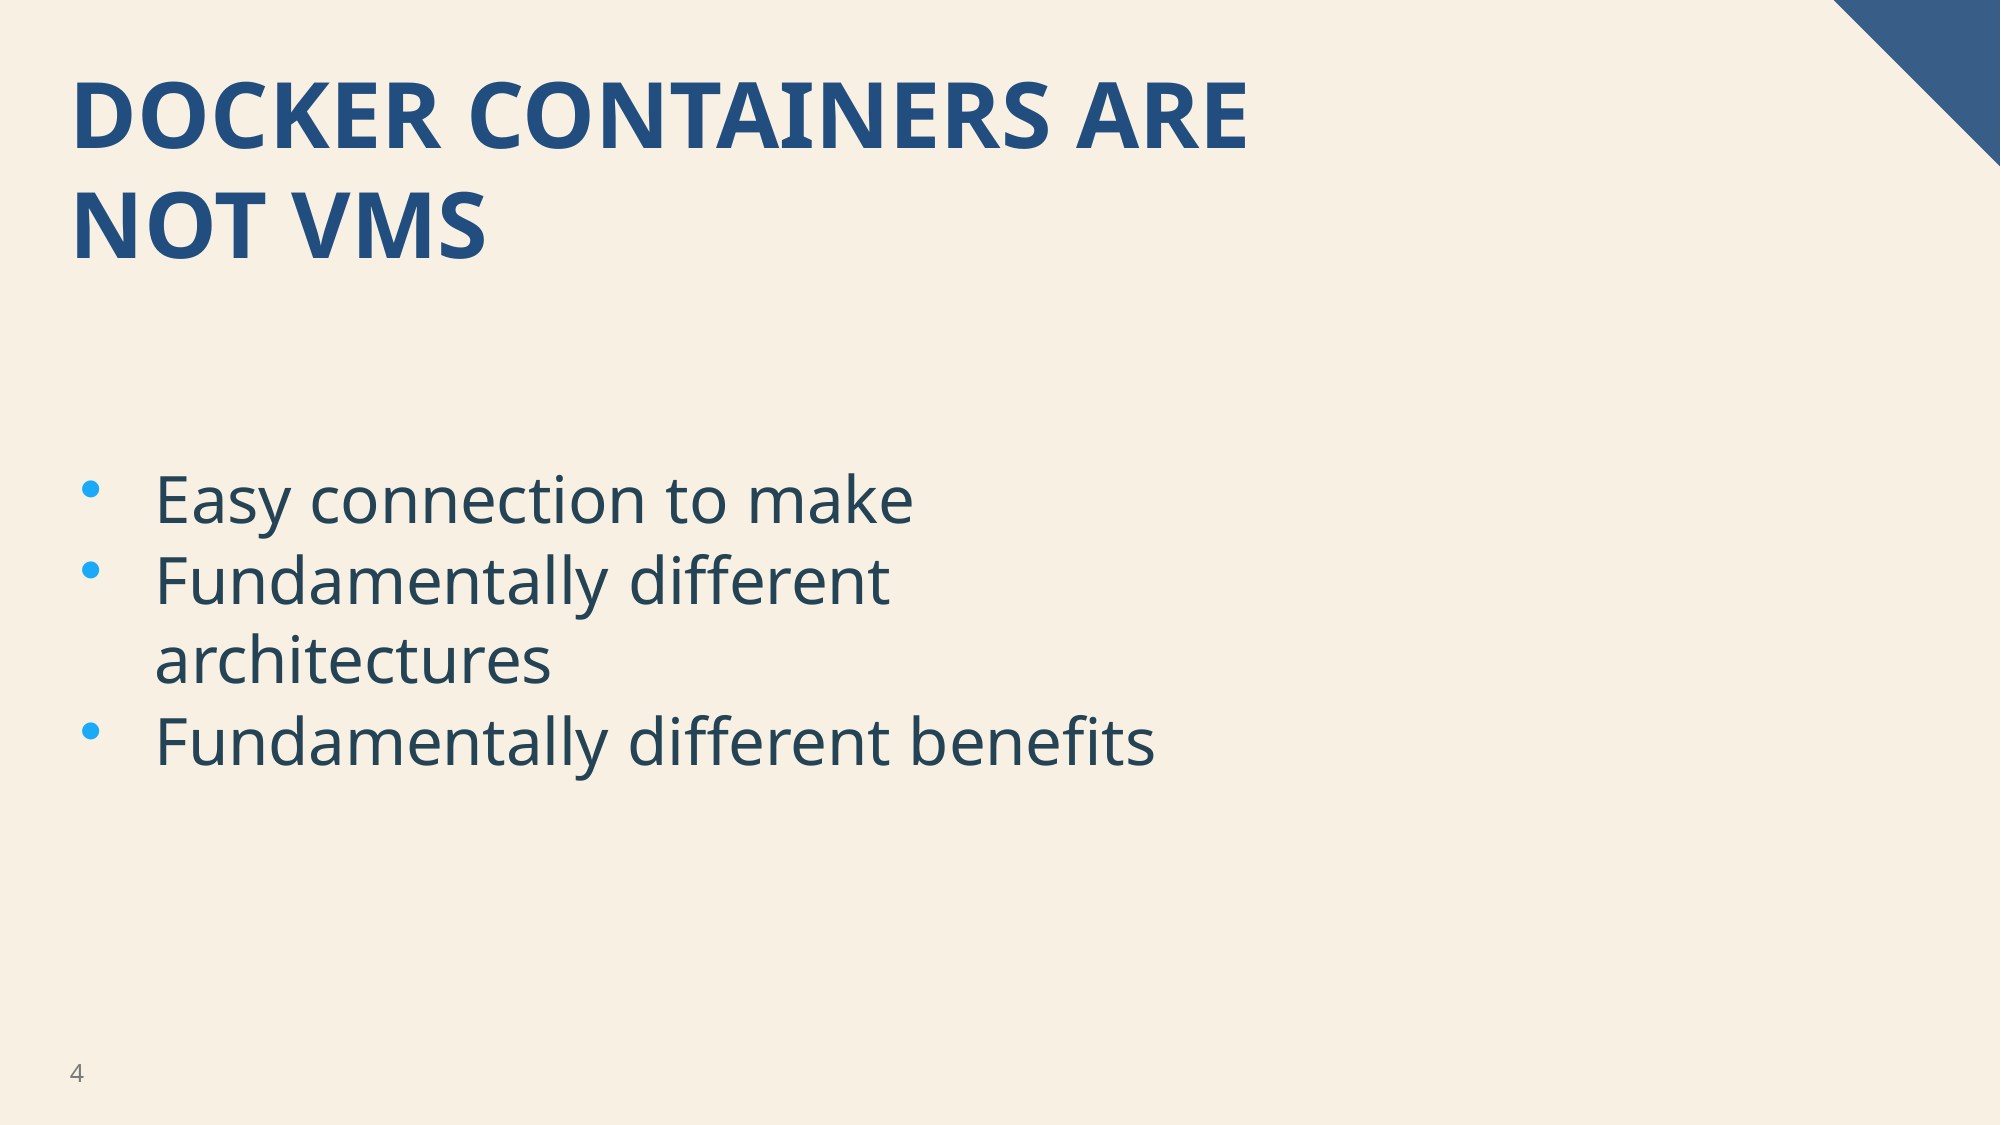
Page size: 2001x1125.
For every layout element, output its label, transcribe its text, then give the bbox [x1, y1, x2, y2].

text_box Easy connection to make Fundamentally different architectures Fundamentally different benefits [77, 454, 1233, 778]
title Docker containers are NOT VMs [67, 53, 1355, 277]
text_box 4 [67, 1054, 87, 1088]
